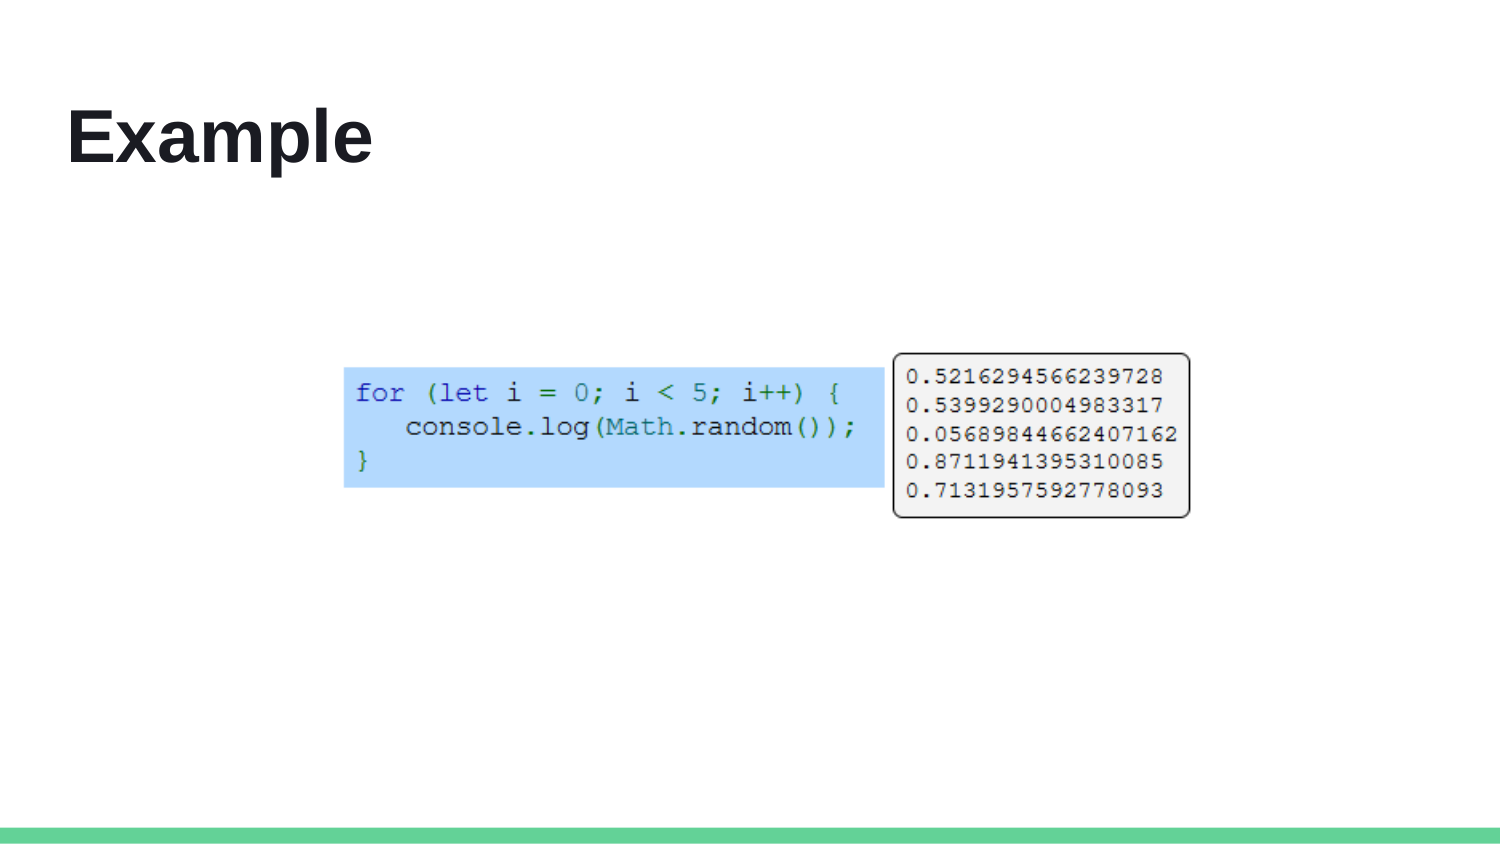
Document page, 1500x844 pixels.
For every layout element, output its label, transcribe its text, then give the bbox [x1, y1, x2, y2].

title Example [51, 72, 1449, 167]
picture [308, 328, 1230, 541]
